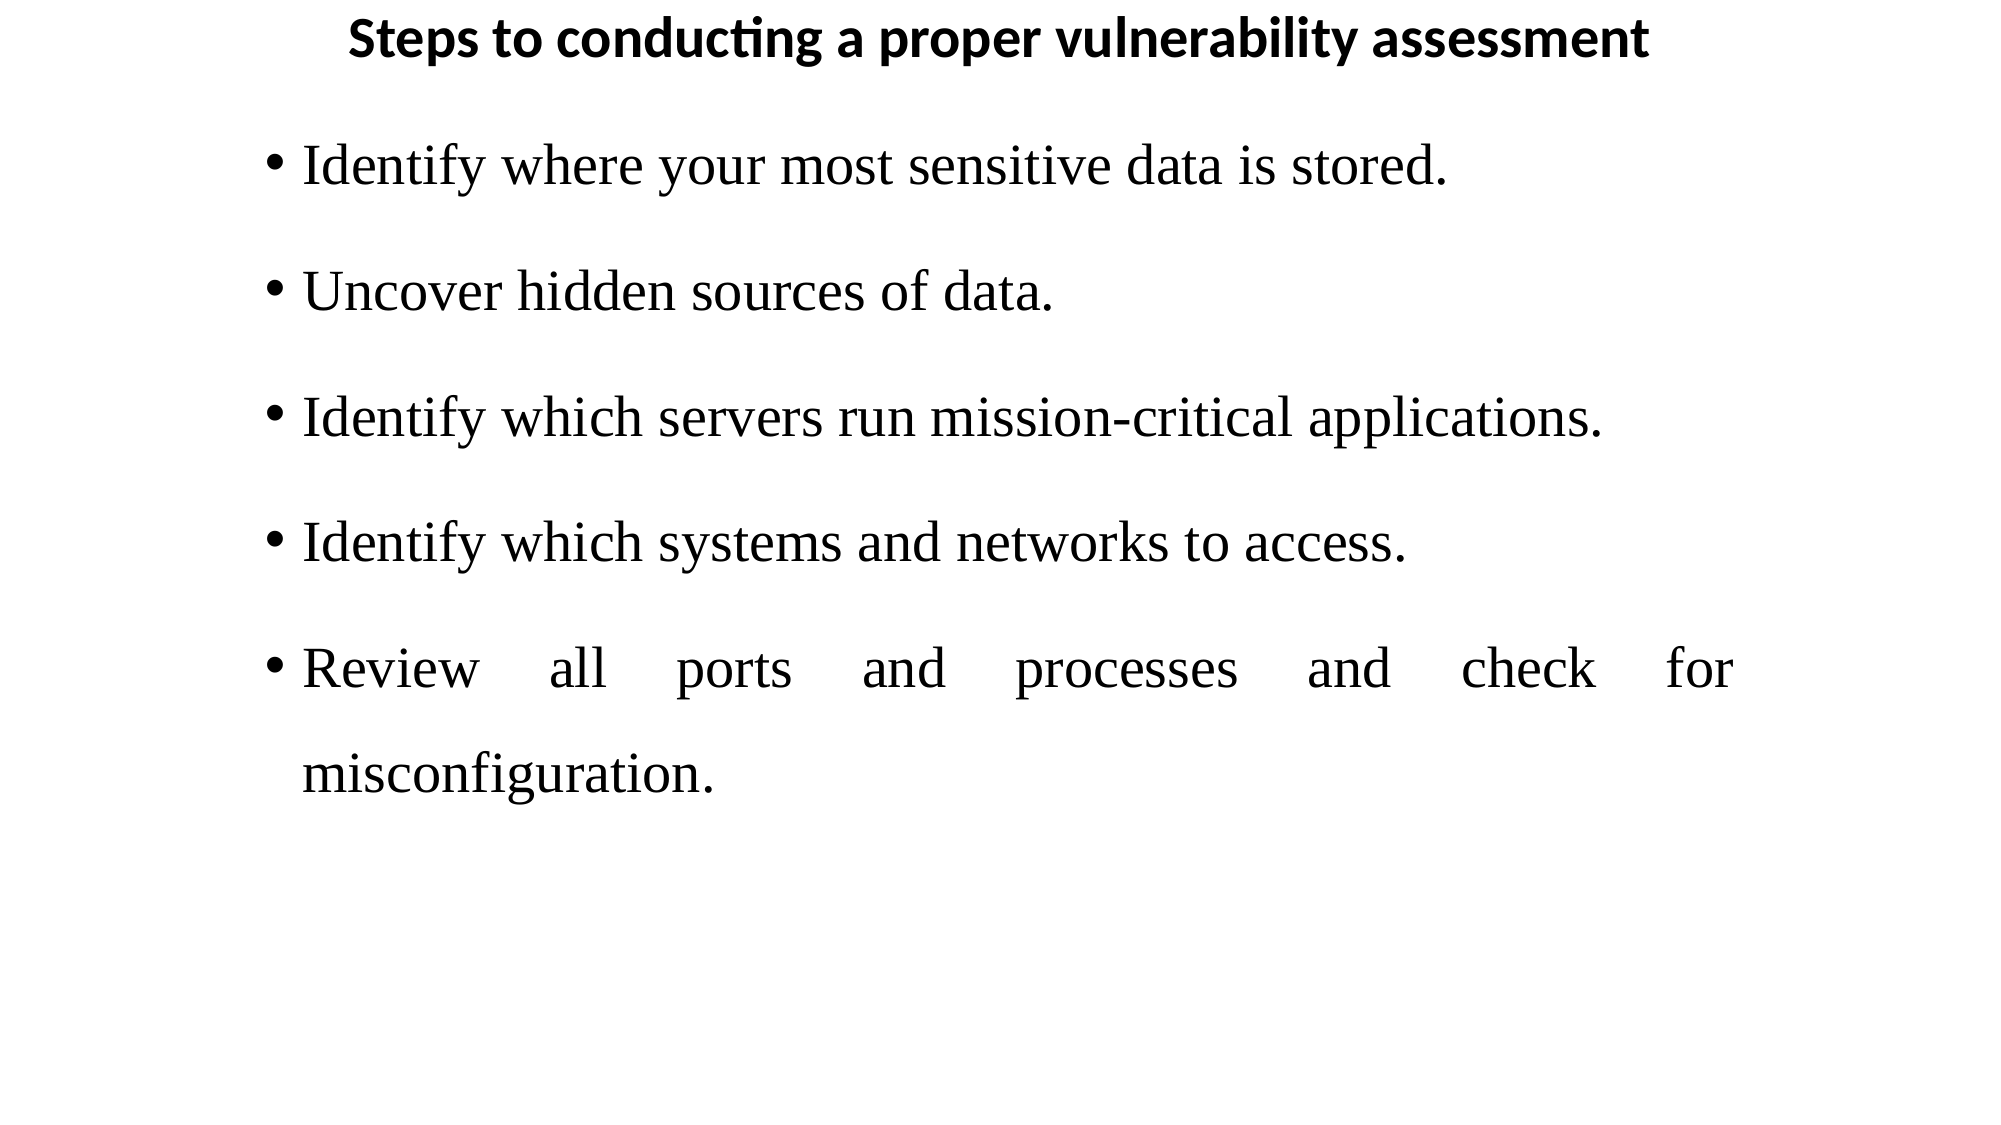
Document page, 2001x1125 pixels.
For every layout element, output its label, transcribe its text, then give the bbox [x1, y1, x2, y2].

list Steps to conducting a proper vulnerability assessment Identify where your most sensitive data is stored. Uncover hidden sources of data. Identify which servers run mission-critical applications. Identify which systems and networks to access. Review all ports and processes and check for misconfiguration. [249, 0, 1750, 1125]
